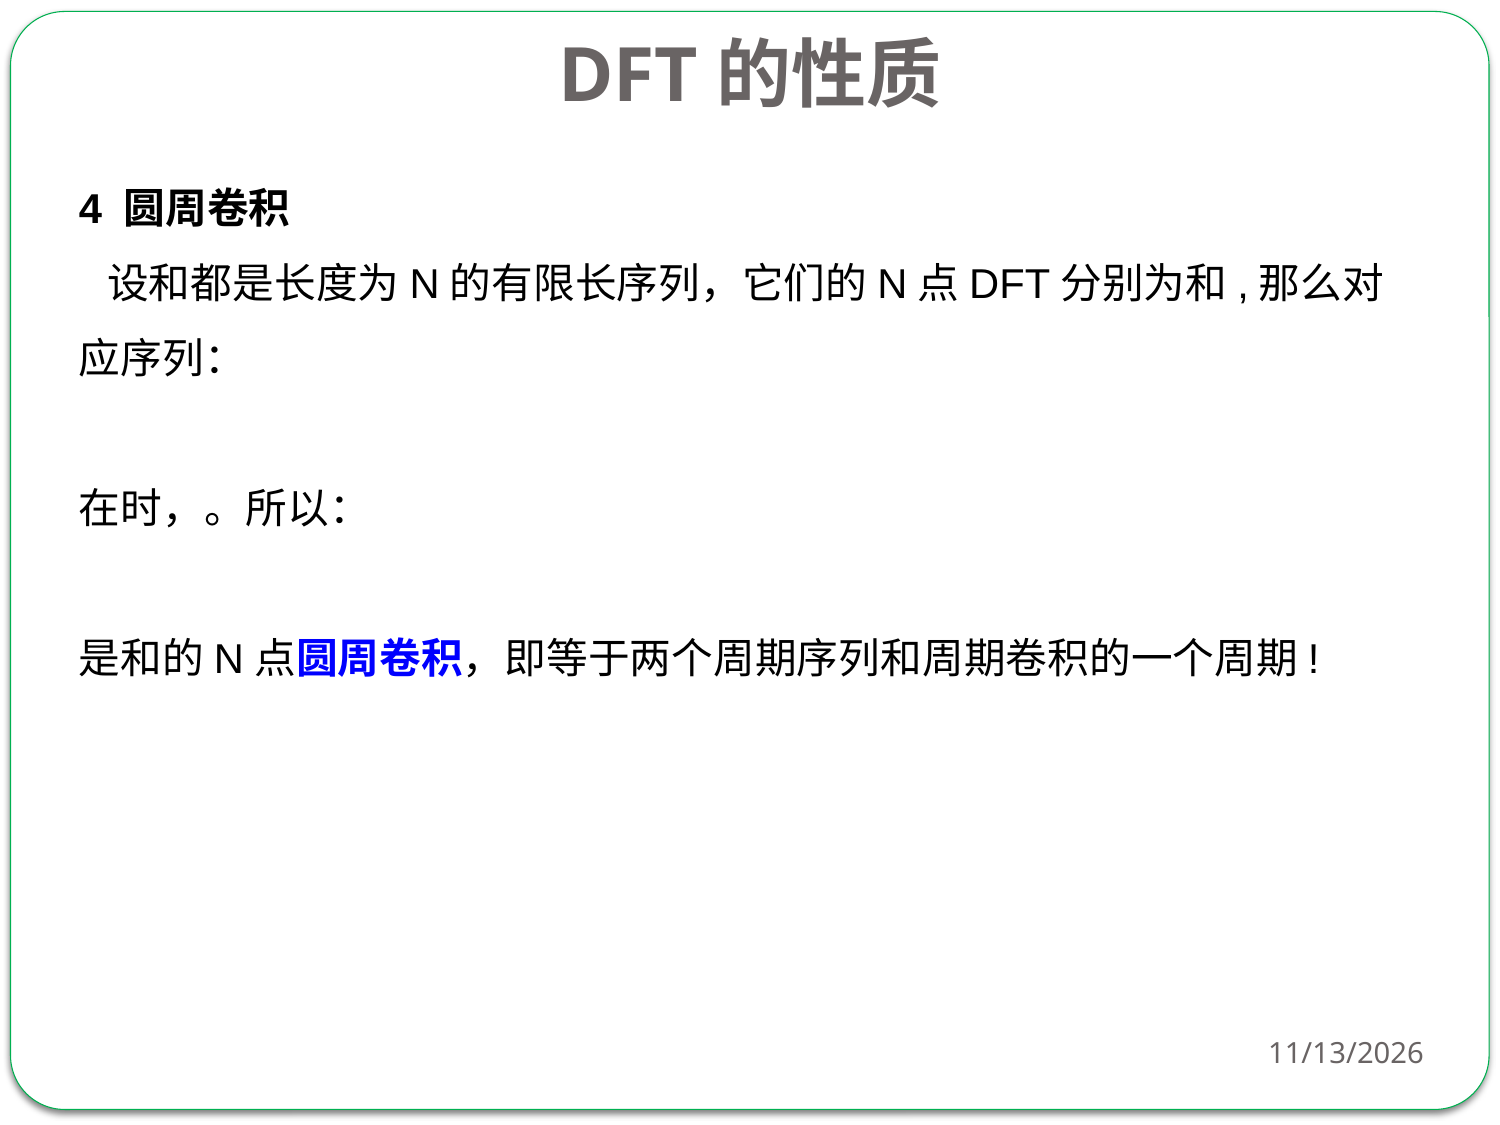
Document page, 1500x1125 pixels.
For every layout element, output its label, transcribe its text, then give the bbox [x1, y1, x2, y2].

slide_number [1209, 1015, 1439, 1094]
text_box DFT的性质 [50, 19, 1450, 149]
